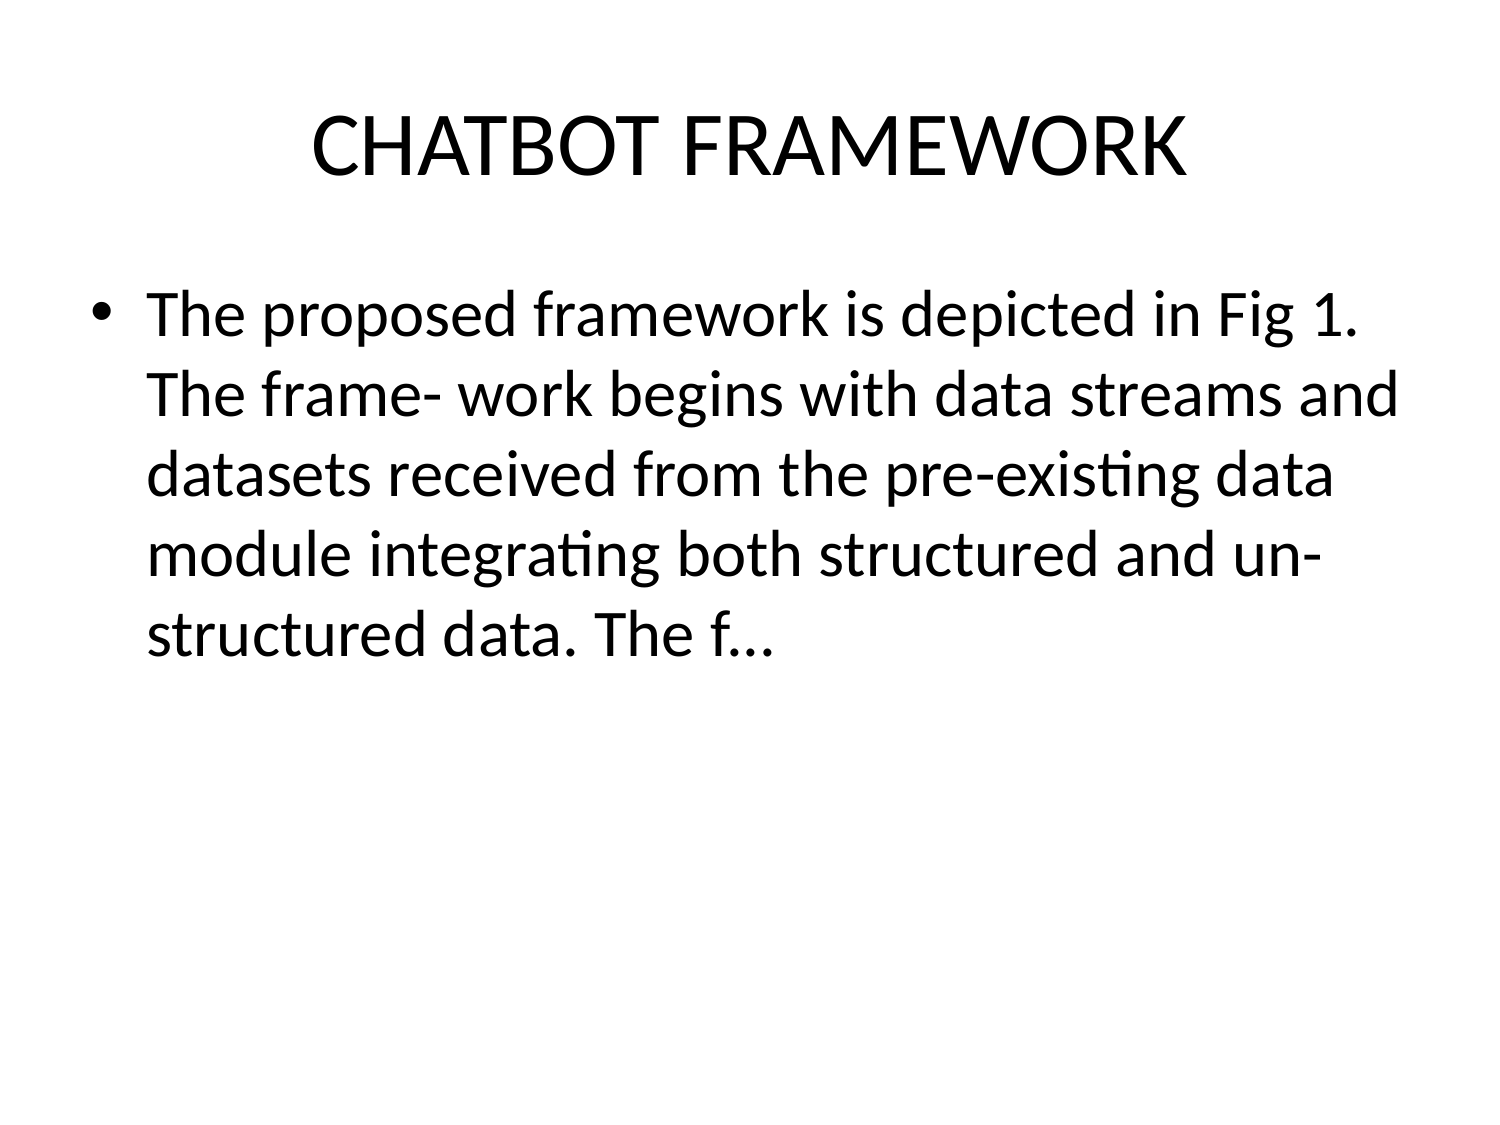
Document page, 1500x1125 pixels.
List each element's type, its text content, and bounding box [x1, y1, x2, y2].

list The proposed framework is depicted in Fig 1. The frame- work begins with data streams and datasets received from the pre-existing data module integrating both structured and un- structured data. The f... [75, 262, 1425, 1005]
title CHATBOT FRAMEWORK [75, 45, 1425, 233]
